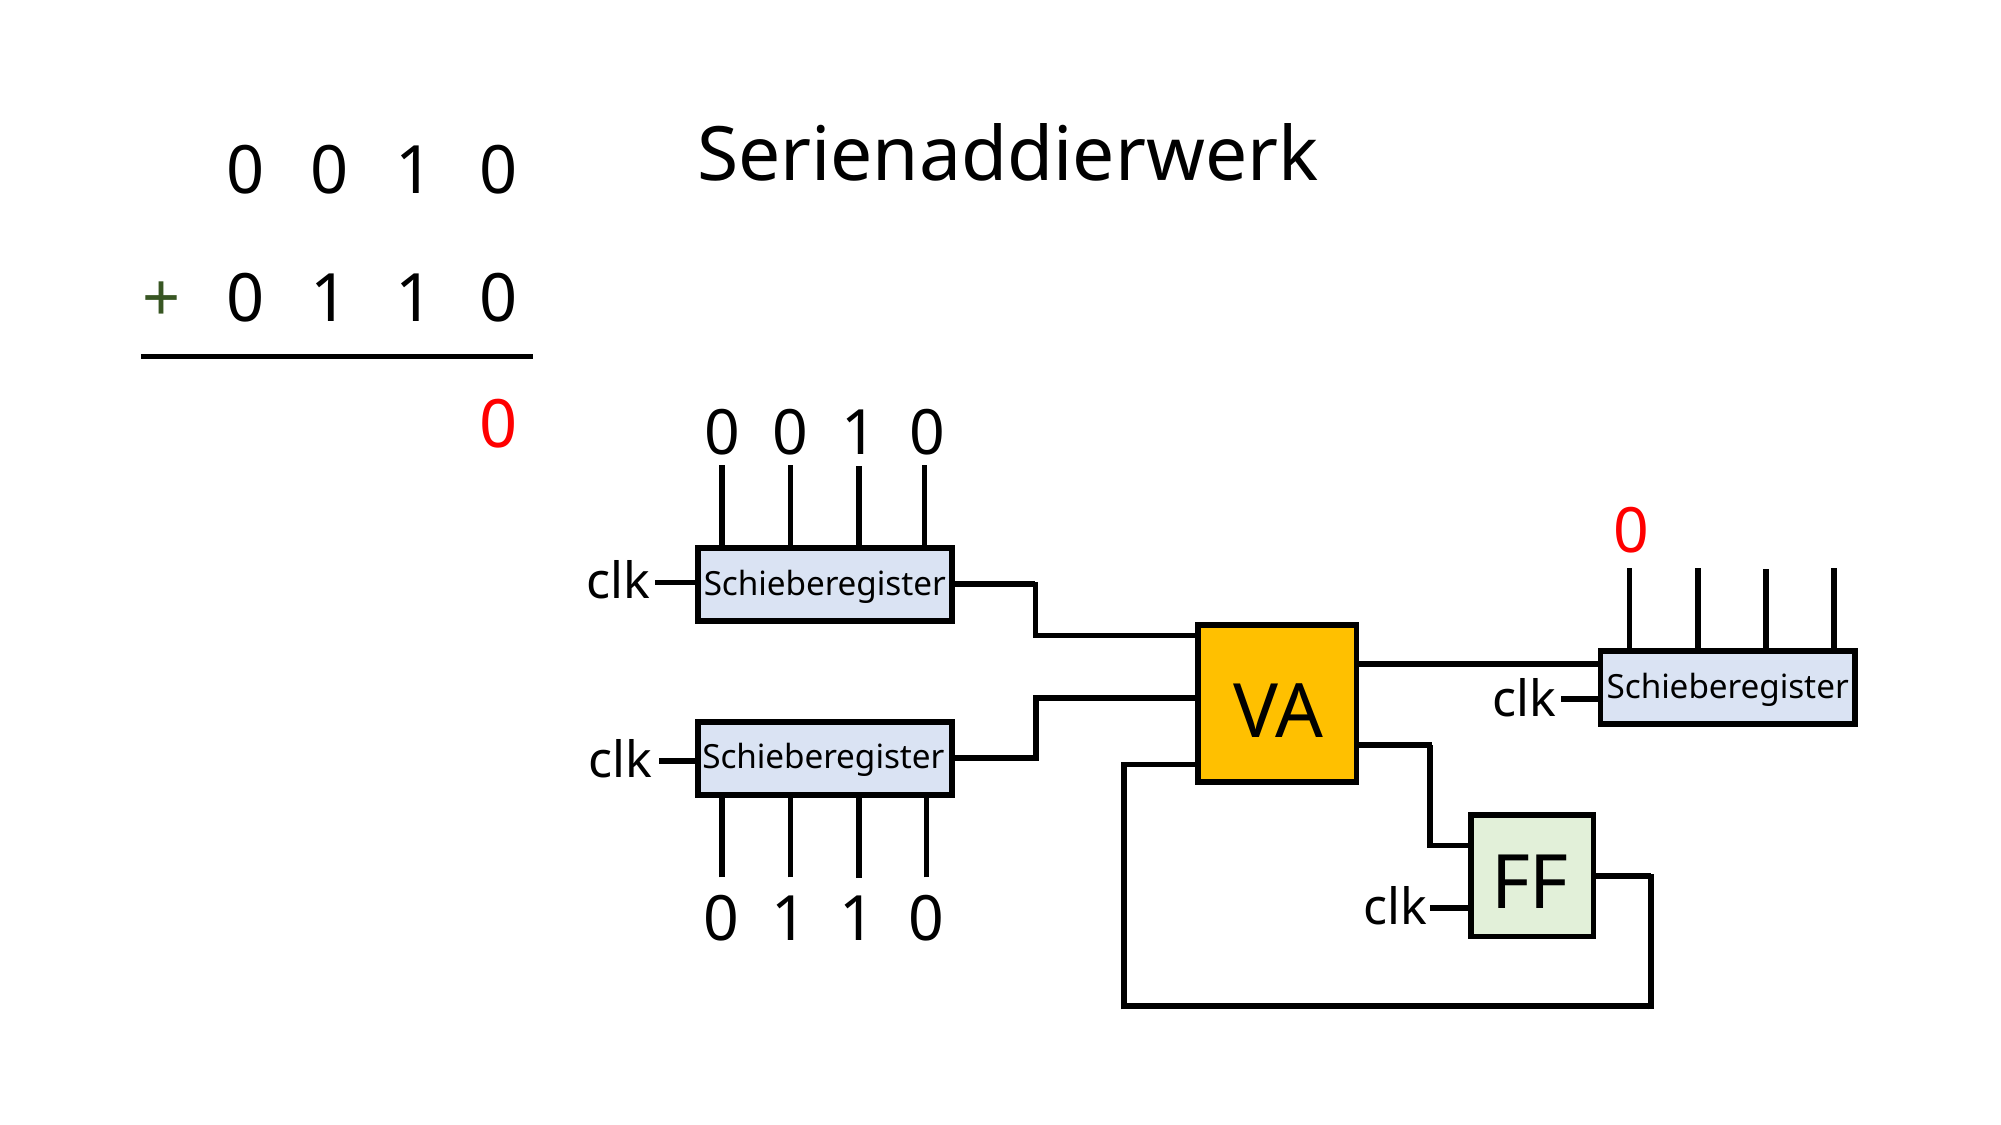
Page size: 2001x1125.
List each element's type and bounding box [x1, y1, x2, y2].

table_cell [119, 497, 625, 626]
table_header [119, 368, 625, 497]
text_box [483, 98, 1533, 203]
table_cell [119, 243, 625, 368]
table_header [119, 114, 625, 243]
text_box [571, 384, 1976, 1010]
